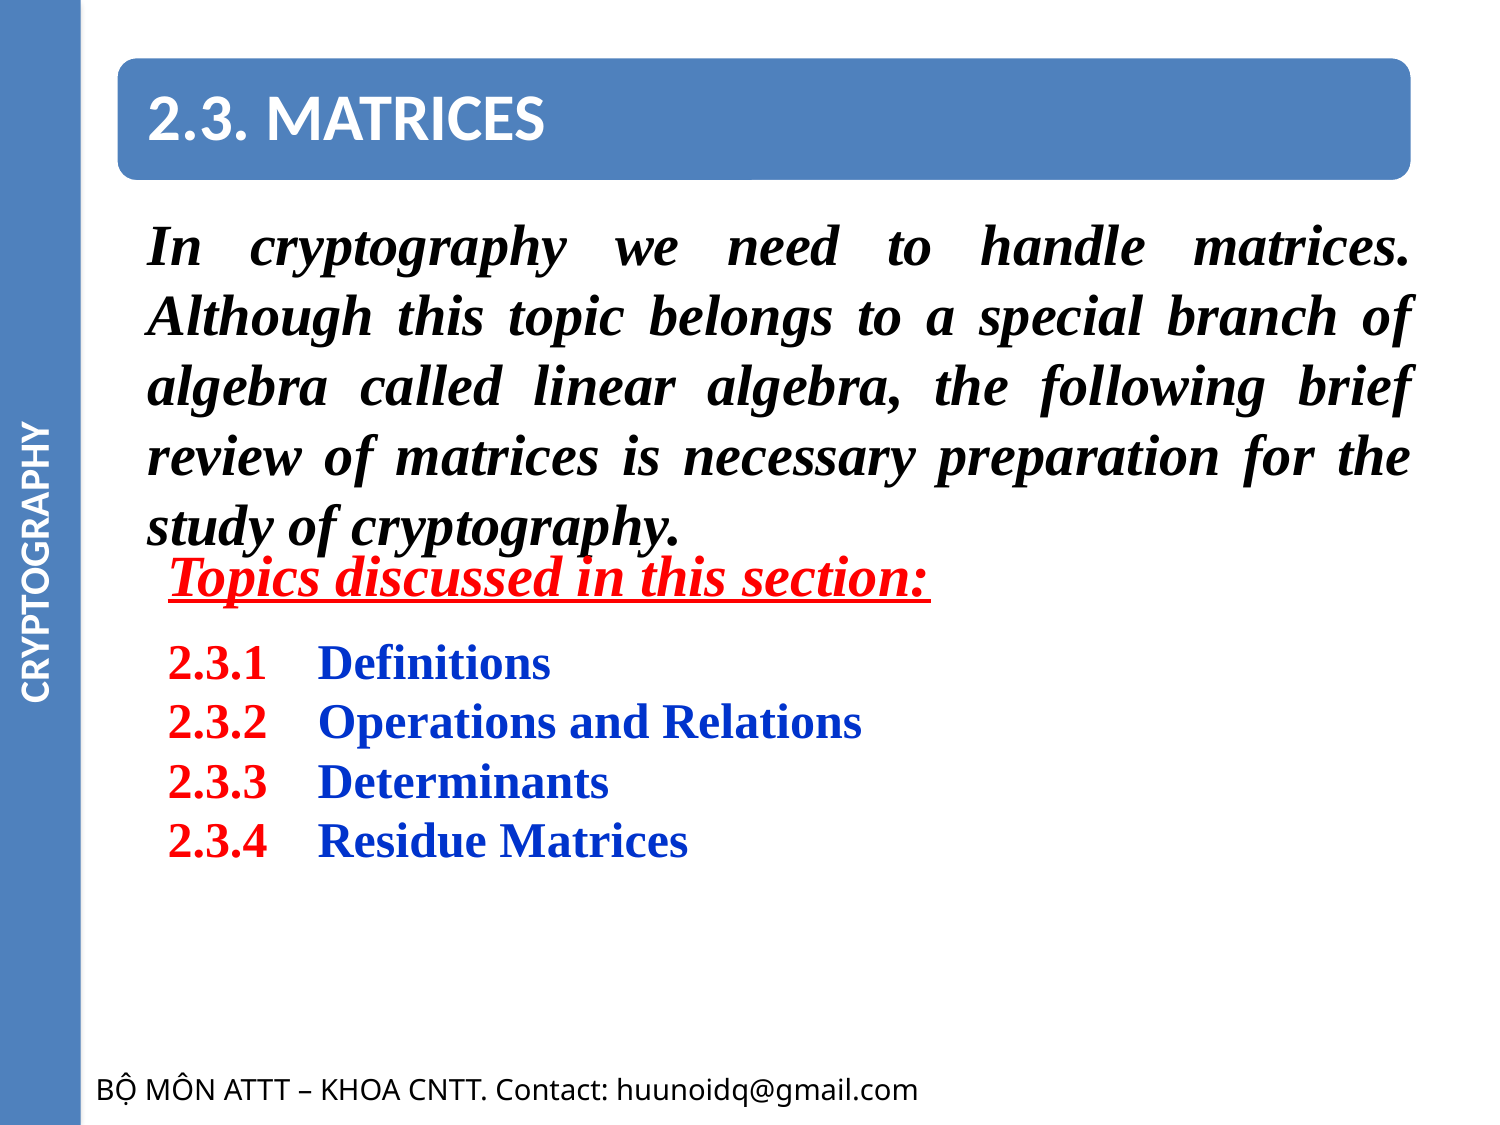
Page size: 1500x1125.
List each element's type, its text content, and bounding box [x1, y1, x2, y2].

text_box In cryptography we need to handle matrices. Although this topic belongs to a special branch of algebra called linear algebra, the following brief review of matrices is necessary preparation for the study of cryptography. [147, 207, 1413, 1035]
text_box BỘ MÔN ATTT – KHOA CNTT. Contact: huunoidq@gmail.com [80, 1064, 1500, 1115]
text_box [115, 54, 1413, 184]
text_box CRYPTOGRAPHY [0, 0, 84, 1125]
text_box Topics discussed in this section: 2.3.1 Definitions 2.3.2 Operations and Relations 2.3.3 Determinants 2.3.4 Residue Matrices [167, 537, 1341, 1035]
